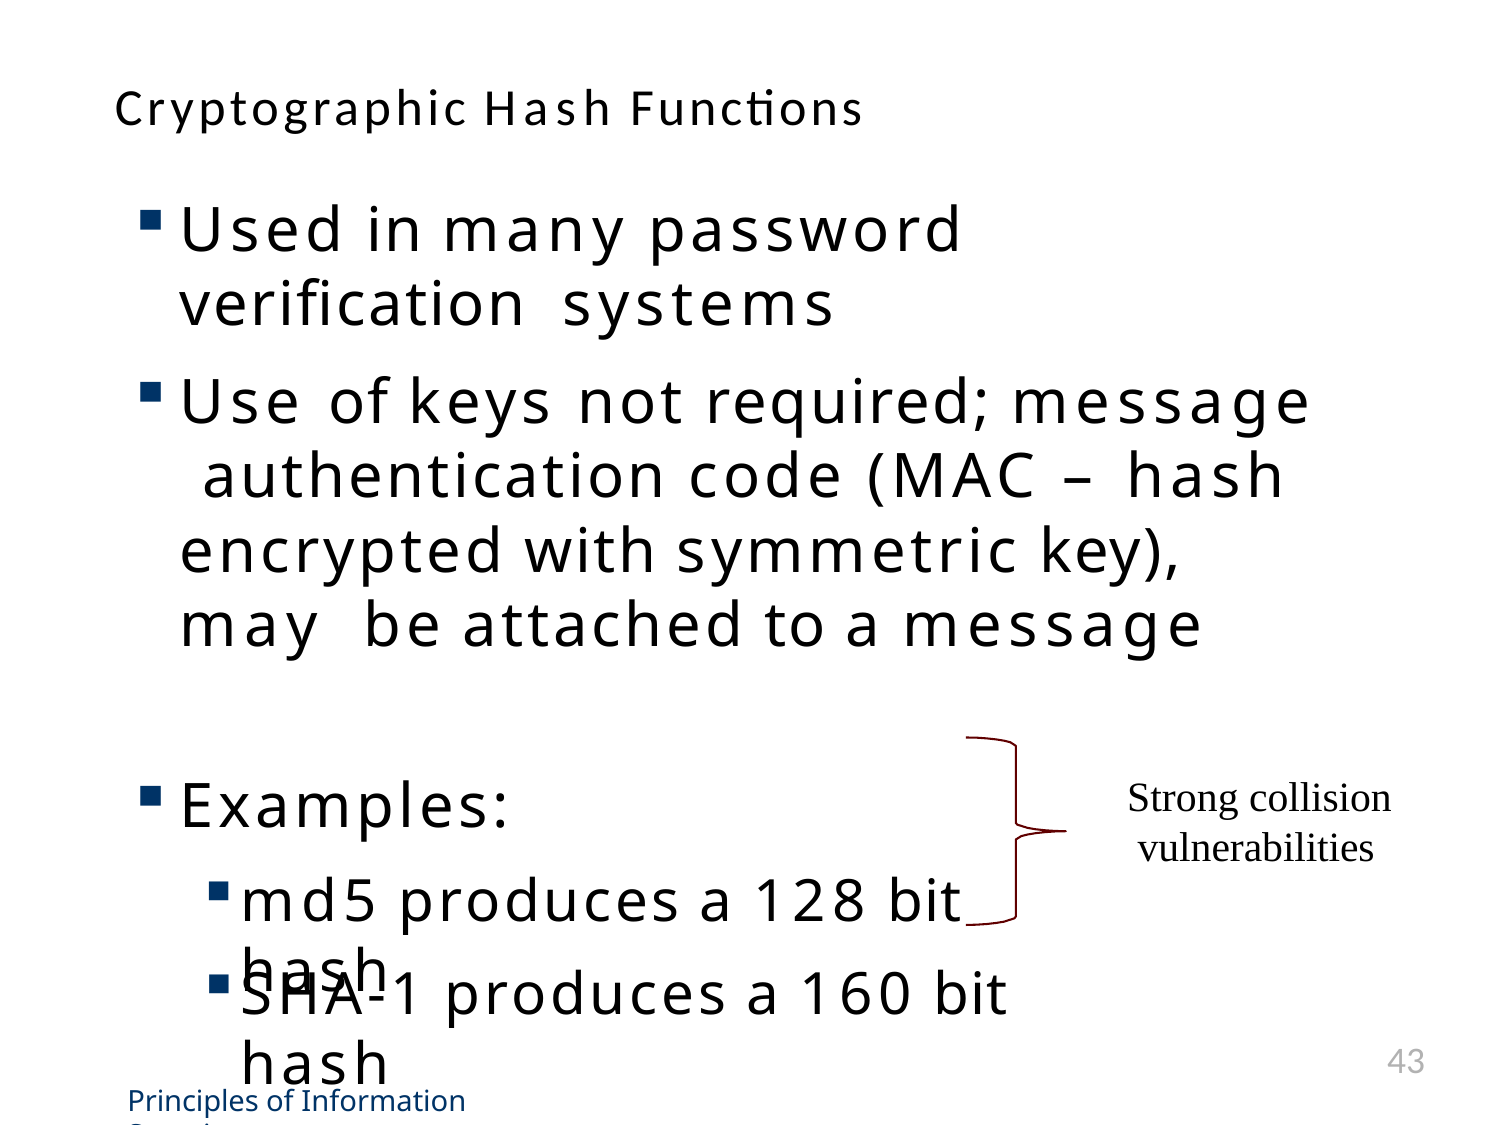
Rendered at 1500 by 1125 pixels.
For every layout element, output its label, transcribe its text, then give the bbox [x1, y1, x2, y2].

text_box SHA-1 produces a 160 bit hash [194, 954, 1141, 1096]
text_box Examples: md5 produces a 128 bit hash [121, 738, 1099, 1003]
title Cryptographic Hash Functions [112, 71, 1243, 262]
text_box [965, 737, 1066, 925]
text_box Principles of Information Security [125, 1082, 558, 1125]
slide_number 43 [1080, 1046, 1425, 1125]
text_box Used in many password verification systems Use of keys not required; message authentication code (MAC – hash encrypted with symmetric key), may be attached to a message [121, 187, 1331, 659]
text_box Strong collision vulnerabilities [1124, 768, 1395, 871]
